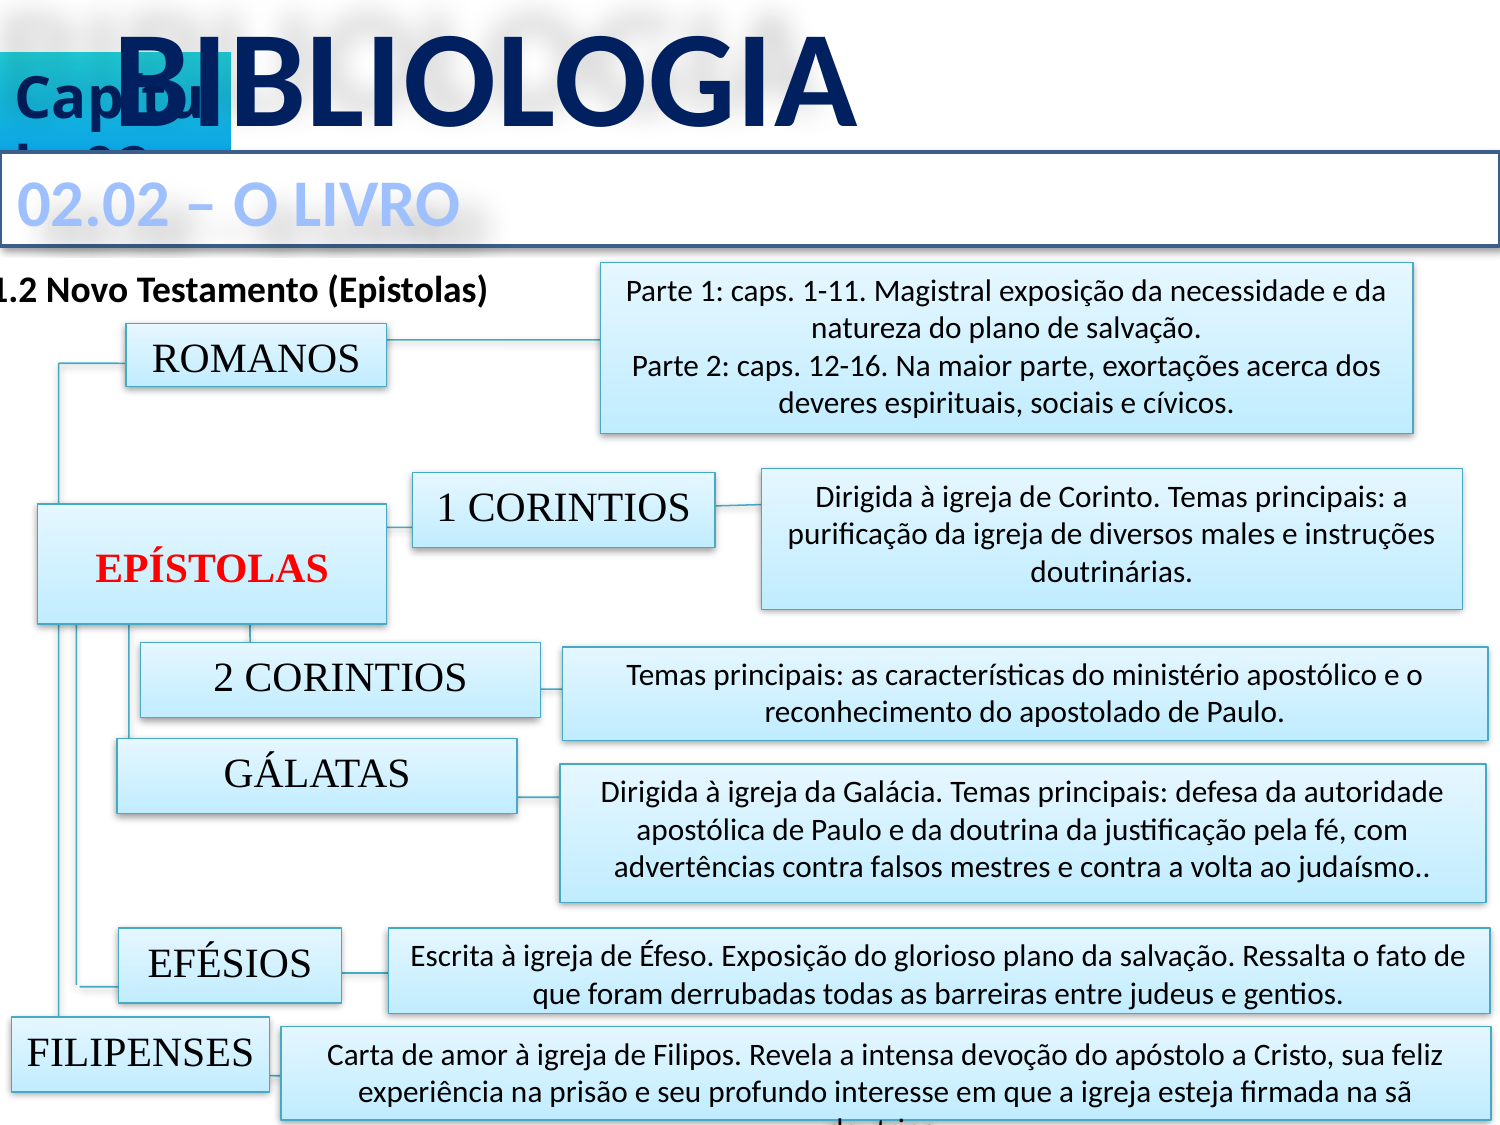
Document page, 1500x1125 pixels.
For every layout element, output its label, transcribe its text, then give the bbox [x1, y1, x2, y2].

text_box EFÉSIOS [118, 927, 342, 1004]
text_box ROMANOS [125, 323, 387, 387]
text_box FILIPENSES [11, 1016, 270, 1093]
text_box EPÍSTOLAS [37, 503, 387, 625]
text_box Dirigida à igreja de Corinto. Temas principais: a purificação da igreja de diversos males e instruções doutrinárias. [761, 468, 1463, 610]
text_box Carta de amor à igreja de Filipos. Revela a intensa devoção do apóstolo a Cristo, sua feliz experiência na prisão e seu profundo interesse em que a igreja esteja firmada na sã doutrina. [280, 1026, 1492, 1121]
text_box 1.1.2 Novo Testamento (Epistolas) [0, 257, 617, 318]
text_box GÁLATAS [116, 738, 518, 814]
text_box Parte 1: caps. 1-11. Magistral exposição da necessidade e da natureza do plano de salvação. Parte 2: caps. 12-16. Na maior parte, exortações acerca dos deveres espirituais, sociais e cívicos. [600, 262, 1414, 434]
text_box 02.02 – O LIVRO [2, 167, 477, 248]
text_box 1 CORINTIOS [412, 472, 716, 548]
text_box Temas principais: as características do ministério apostólico e o reconhecimento do apostolado de Paulo. [562, 646, 1489, 741]
text_box [516, 150, 1500, 248]
text_box 2 CORINTIOS [140, 642, 541, 718]
text_box [720, 503, 756, 507]
text_box Dirigida à igreja da Galácia. Temas principais: defesa da autoridade apostólica de Paulo e da doutrina da justificação pela fé, com advertências contra falsos mestres e contra a volta ao judaísmo.. [559, 763, 1487, 903]
text_box Escrita à igreja de Éfeso. Exposição do glorioso plano da salvação. Ressalta o fato de que foram derrubadas todas as barreiras entre judeus e gentios. [388, 927, 1491, 1014]
text_box BIBLIOLOGIA [81, 0, 891, 162]
